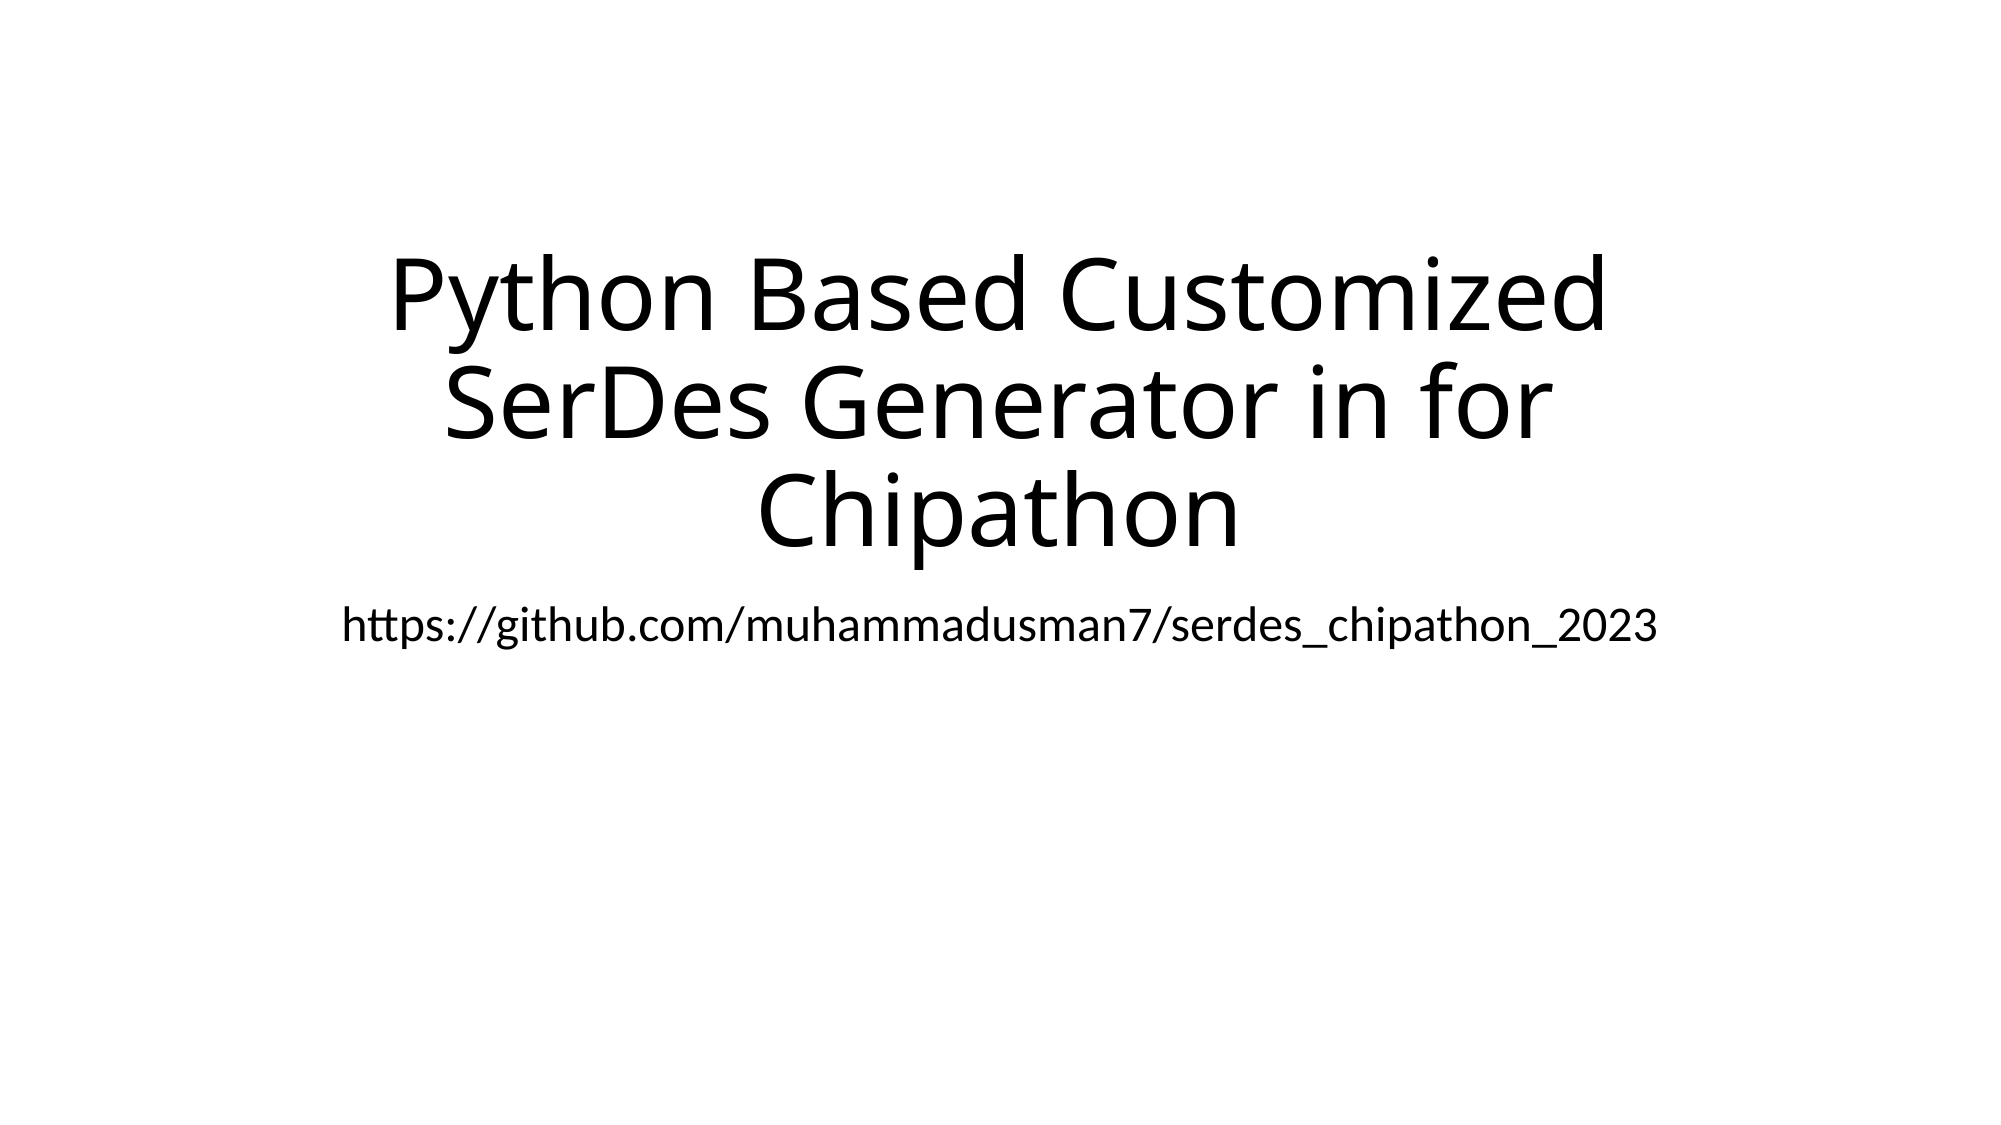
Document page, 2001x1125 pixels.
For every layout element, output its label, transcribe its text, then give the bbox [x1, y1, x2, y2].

title Python Based Customized SerDes Generator in for Chipathon [249, 184, 1750, 576]
subtitle https://github.com/muhammadusman7/serdes_chipathon_2023 [249, 590, 1750, 863]
